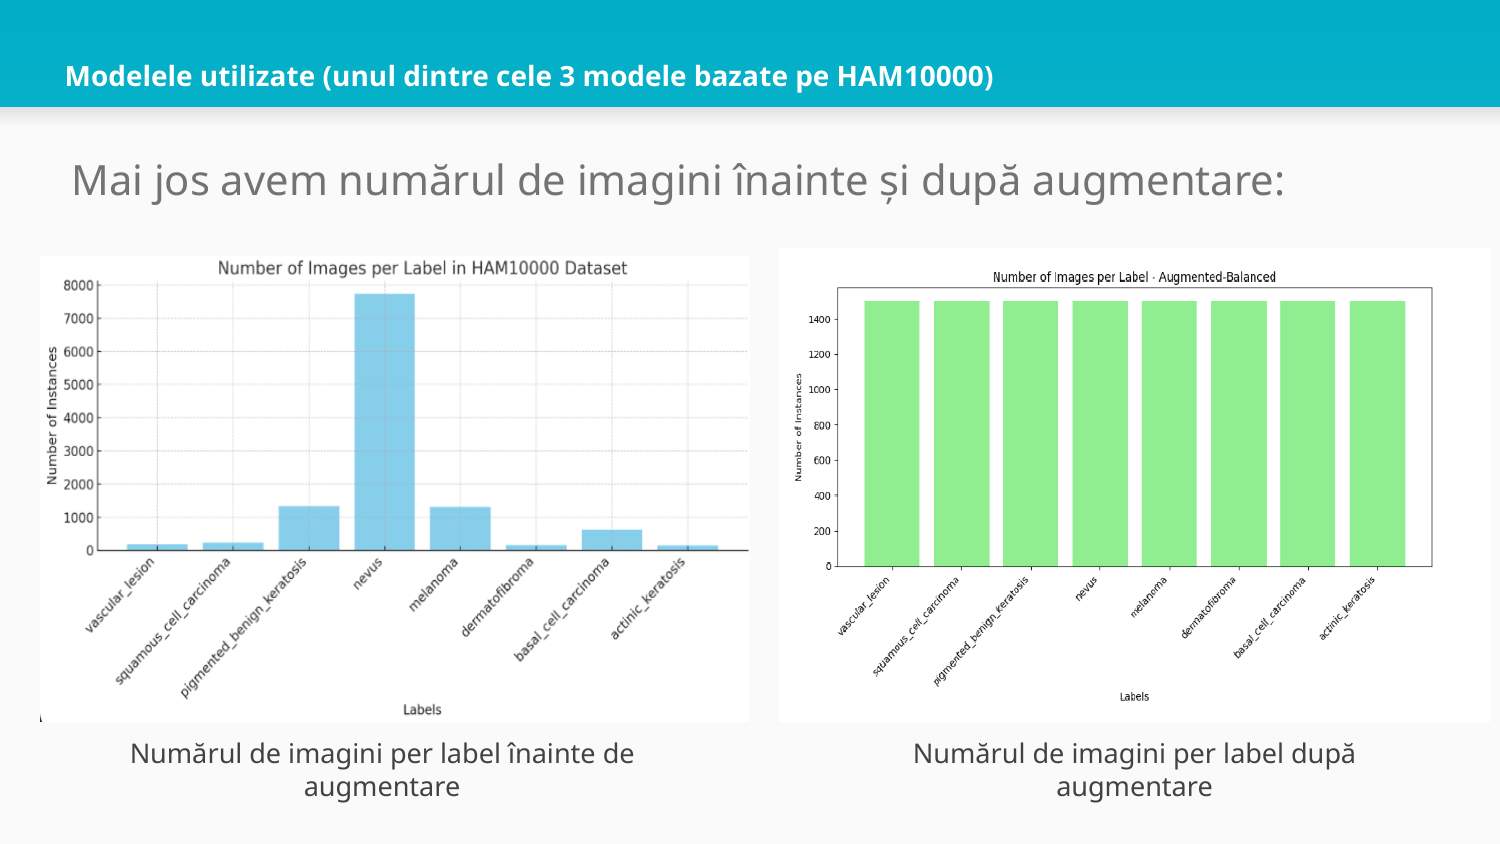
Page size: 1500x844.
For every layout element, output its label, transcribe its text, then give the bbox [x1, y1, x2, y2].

picture [40, 256, 751, 722]
text_box Numărul de imagini per label înainte de augmentare [92, 730, 672, 796]
text_box Numărul de imagini per label după augmentare [844, 730, 1425, 796]
picture [779, 248, 1490, 722]
title Modelele utilizate (unul dintre cele 3 modele bazate pe HAM10000) [49, 9, 1451, 109]
text_box Mai jos avem numărul de imagini înainte și după augmentare: [56, 138, 1451, 238]
